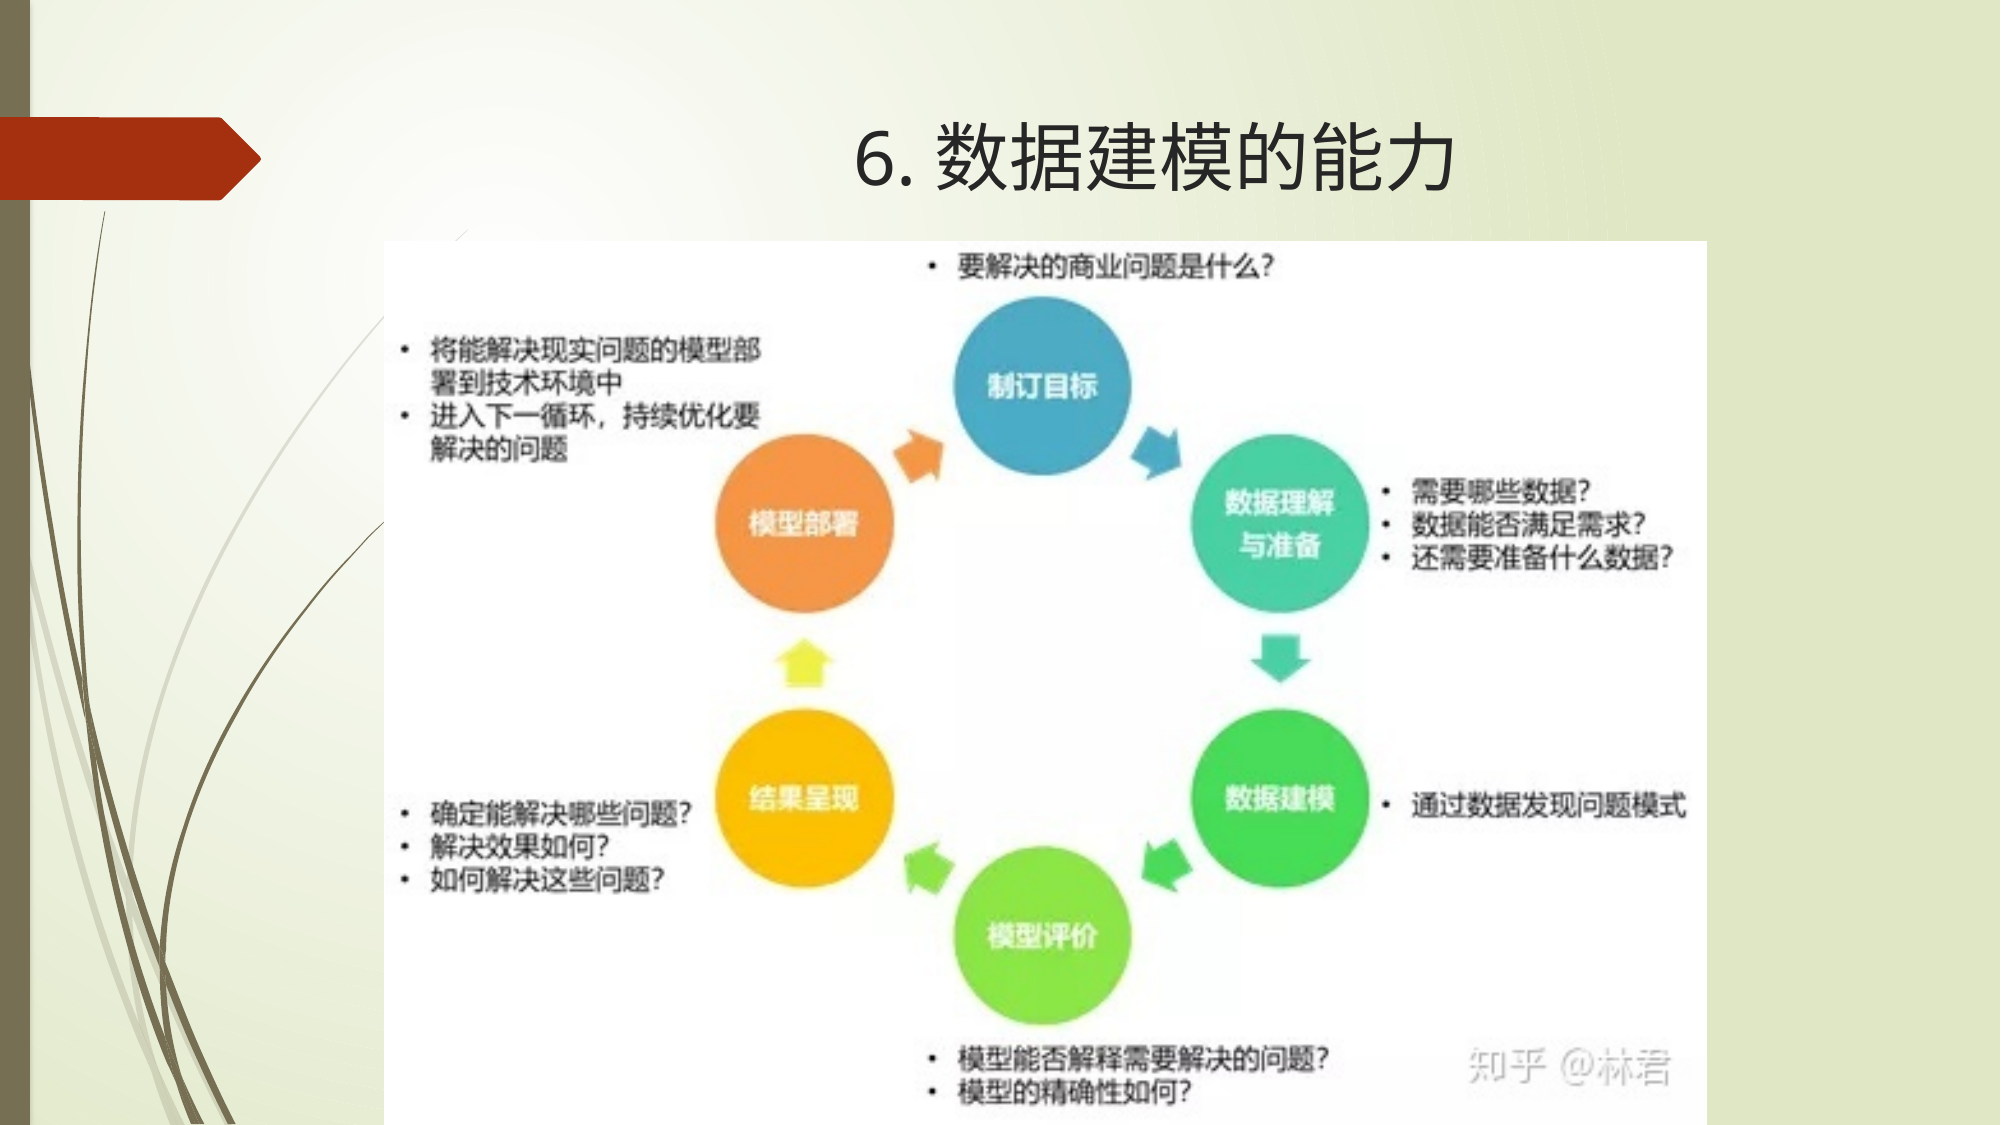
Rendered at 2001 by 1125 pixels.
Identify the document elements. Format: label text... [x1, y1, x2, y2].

title 6.数据建模的能力 [425, 102, 1888, 313]
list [383, 241, 1707, 1125]
